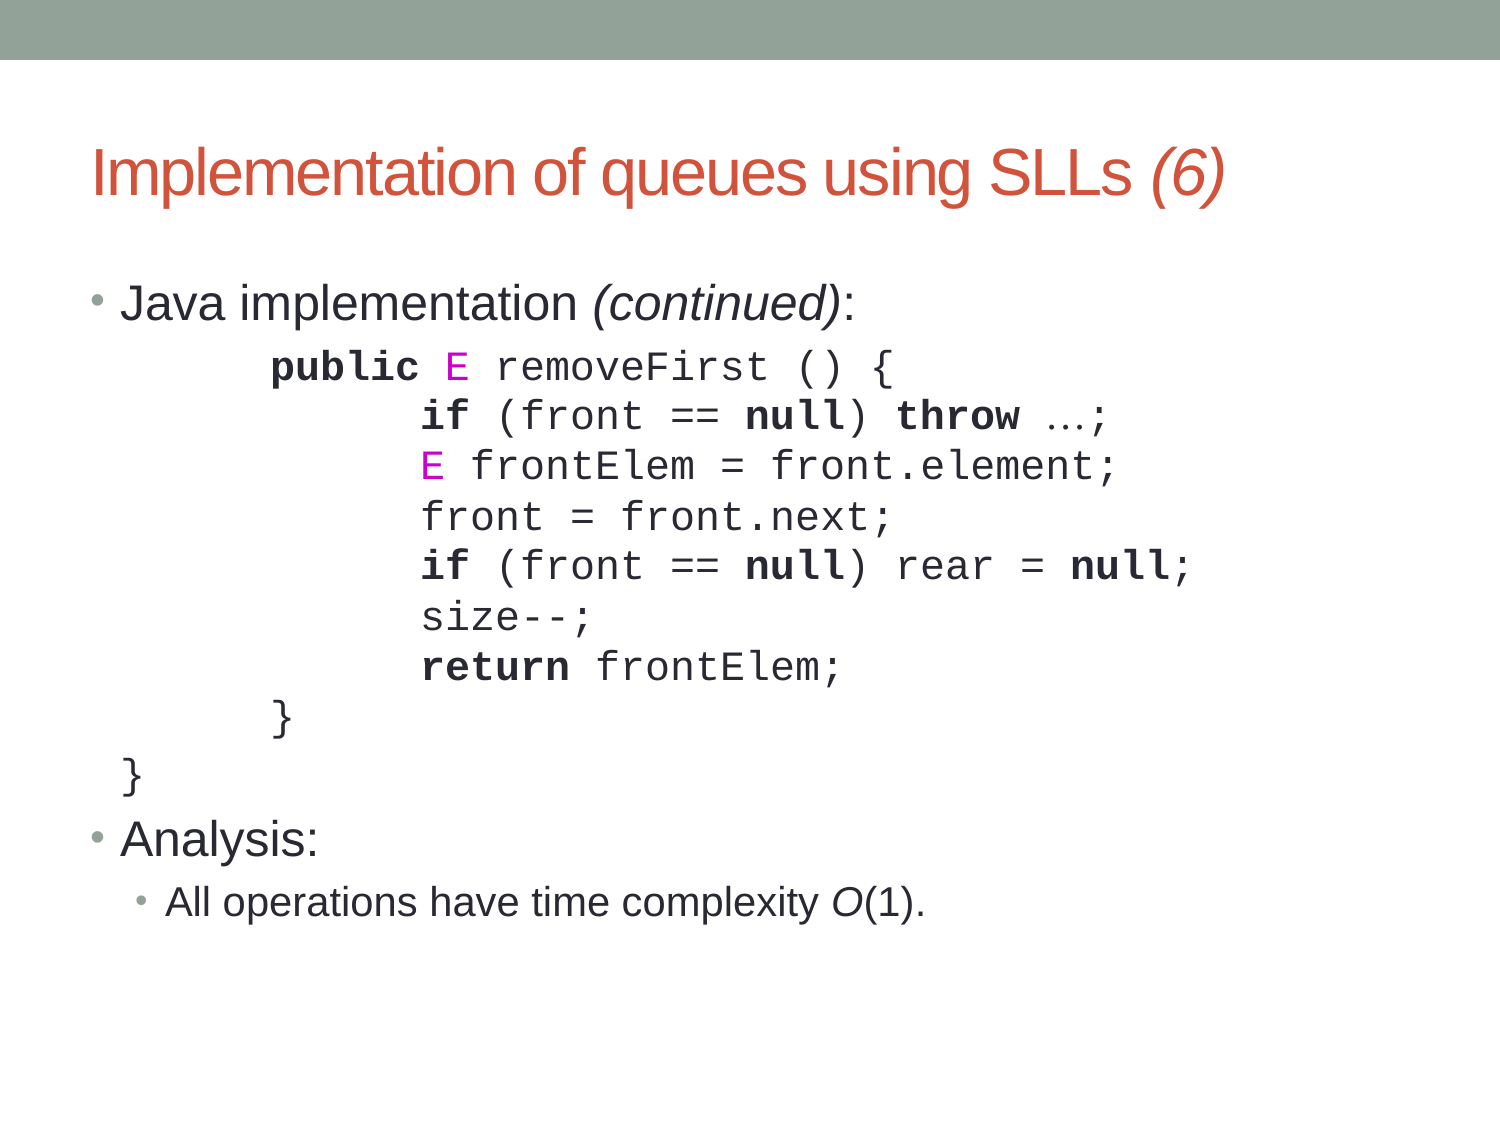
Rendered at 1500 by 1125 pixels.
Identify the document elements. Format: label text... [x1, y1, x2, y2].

list Java implementation (continued): public E removeFirst () { if (front == null) throw …; E frontElem = front.element; front = front.next; if (front == null) rear = null; size--; return frontElem; } } Analysis: All operations have time complexity O(1). [75, 262, 1425, 1063]
title Implementation of queues using SLLs (6) [75, 87, 1425, 250]
